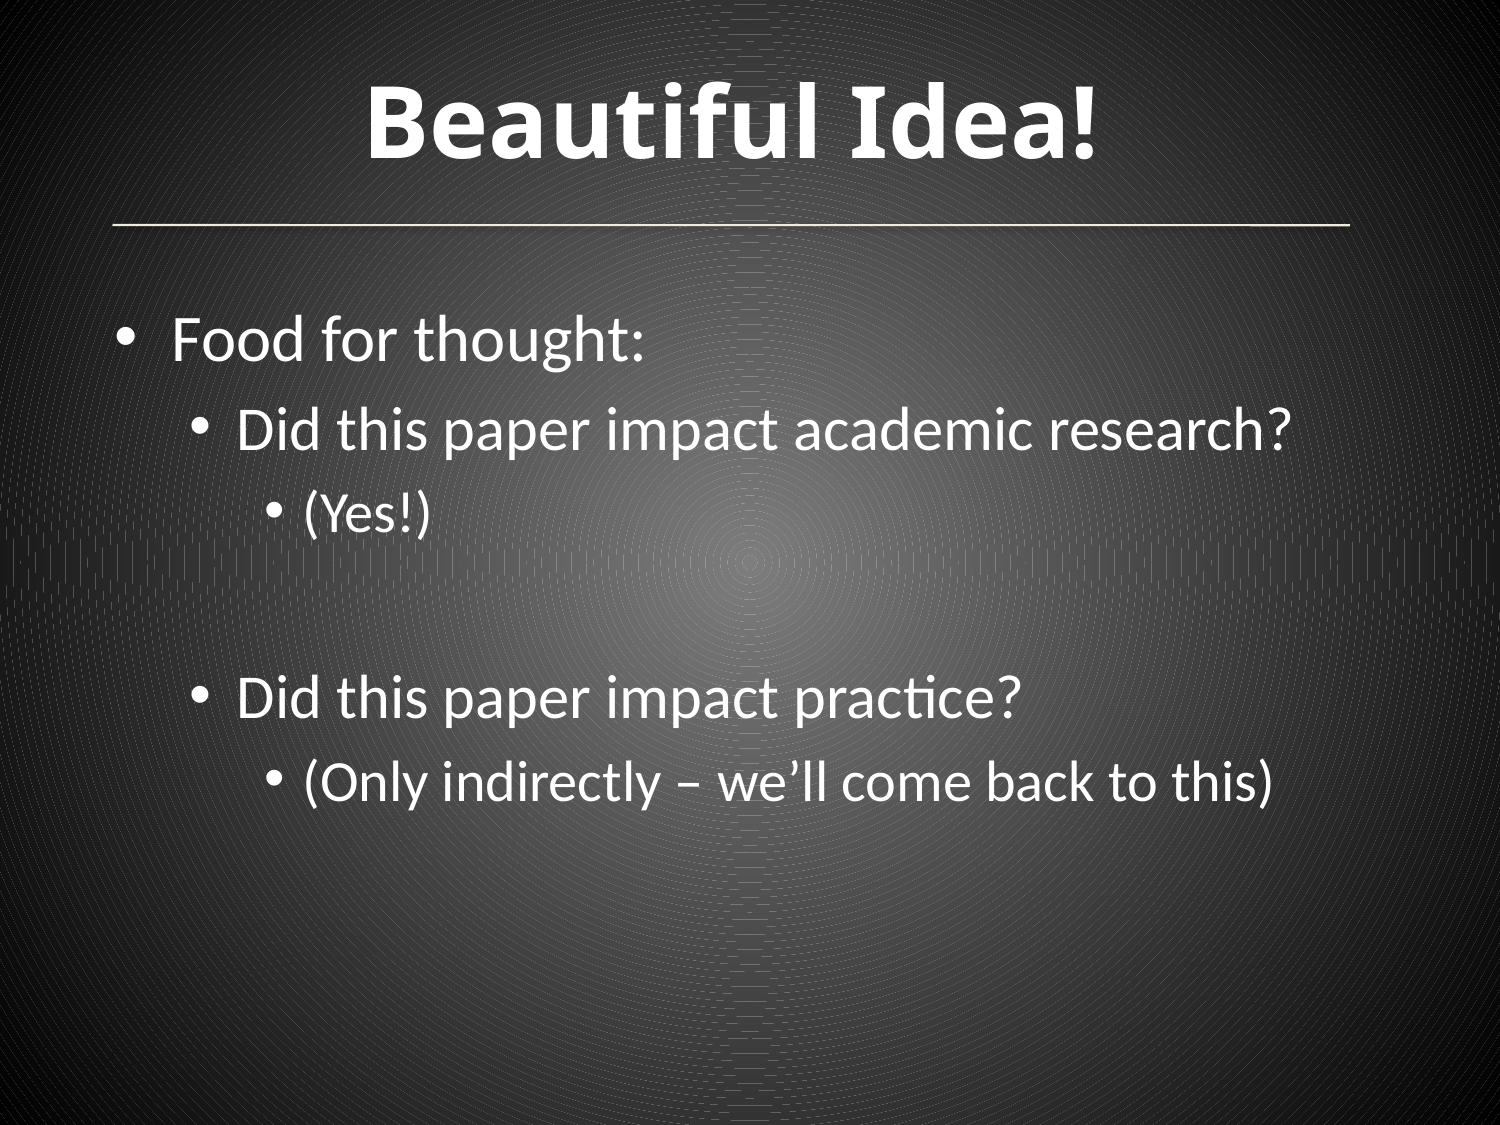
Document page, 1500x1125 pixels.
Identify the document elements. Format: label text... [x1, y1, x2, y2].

list Food for thought: Did this paper impact academic research? (Yes!) Did this paper impact practice? (Only indirectly – we’ll come back to this) [99, 287, 1375, 988]
title Beautiful Idea! [99, 24, 1375, 213]
